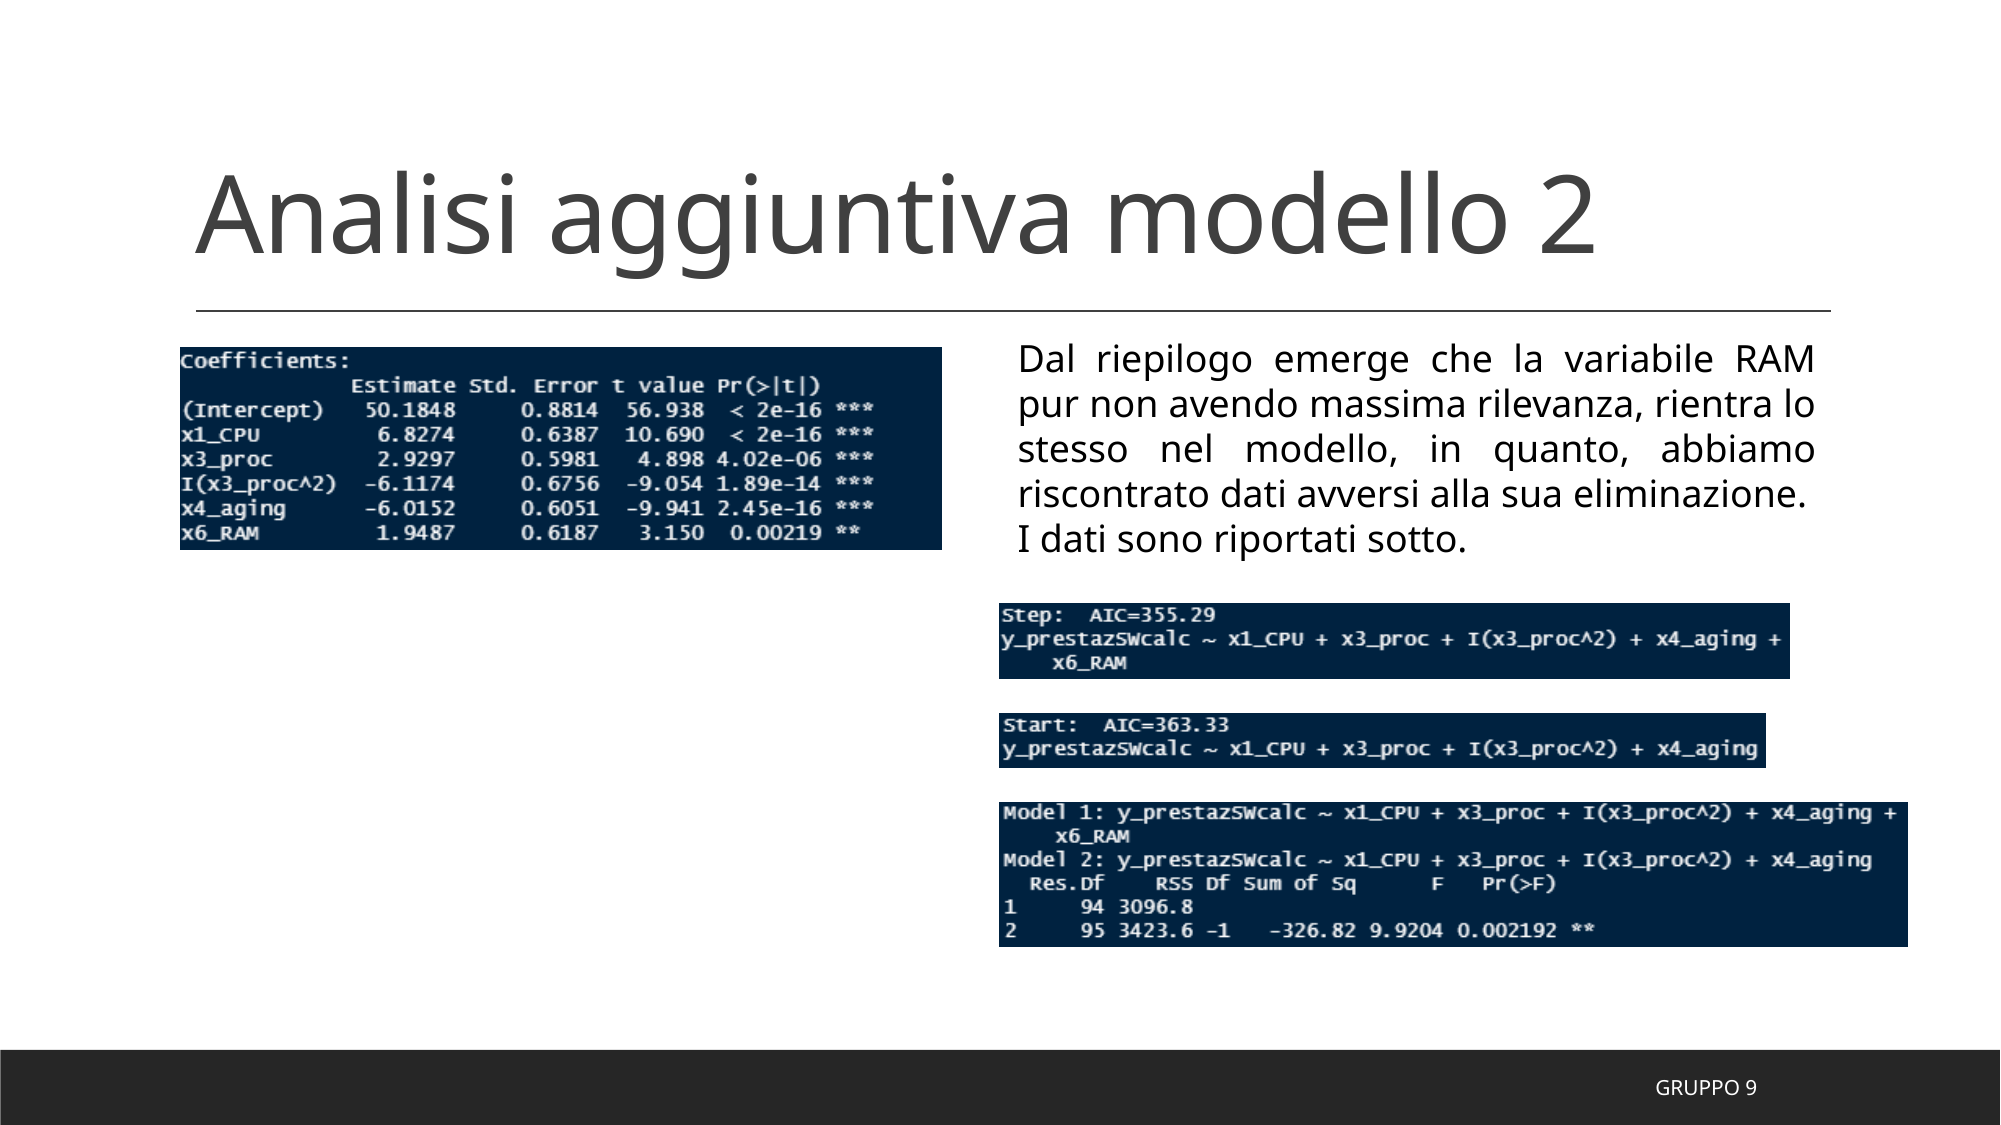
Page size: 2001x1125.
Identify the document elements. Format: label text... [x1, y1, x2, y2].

picture [999, 801, 1909, 947]
picture [999, 603, 1790, 680]
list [179, 347, 942, 551]
text_box Dal riepilogo emerge che la variabile RAM pur non avendo massima rilevanza, rientra lo stesso nel modello, in quanto, abbiamo riscontrato dati avversi alla sua eliminazione. I dati sono riportati sotto. [1002, 327, 1832, 567]
slide_number GRUPPO 9 [1348, 1057, 1773, 1118]
title Analisi aggiuntiva modello 2 [180, 47, 1830, 285]
picture [999, 712, 1767, 769]
